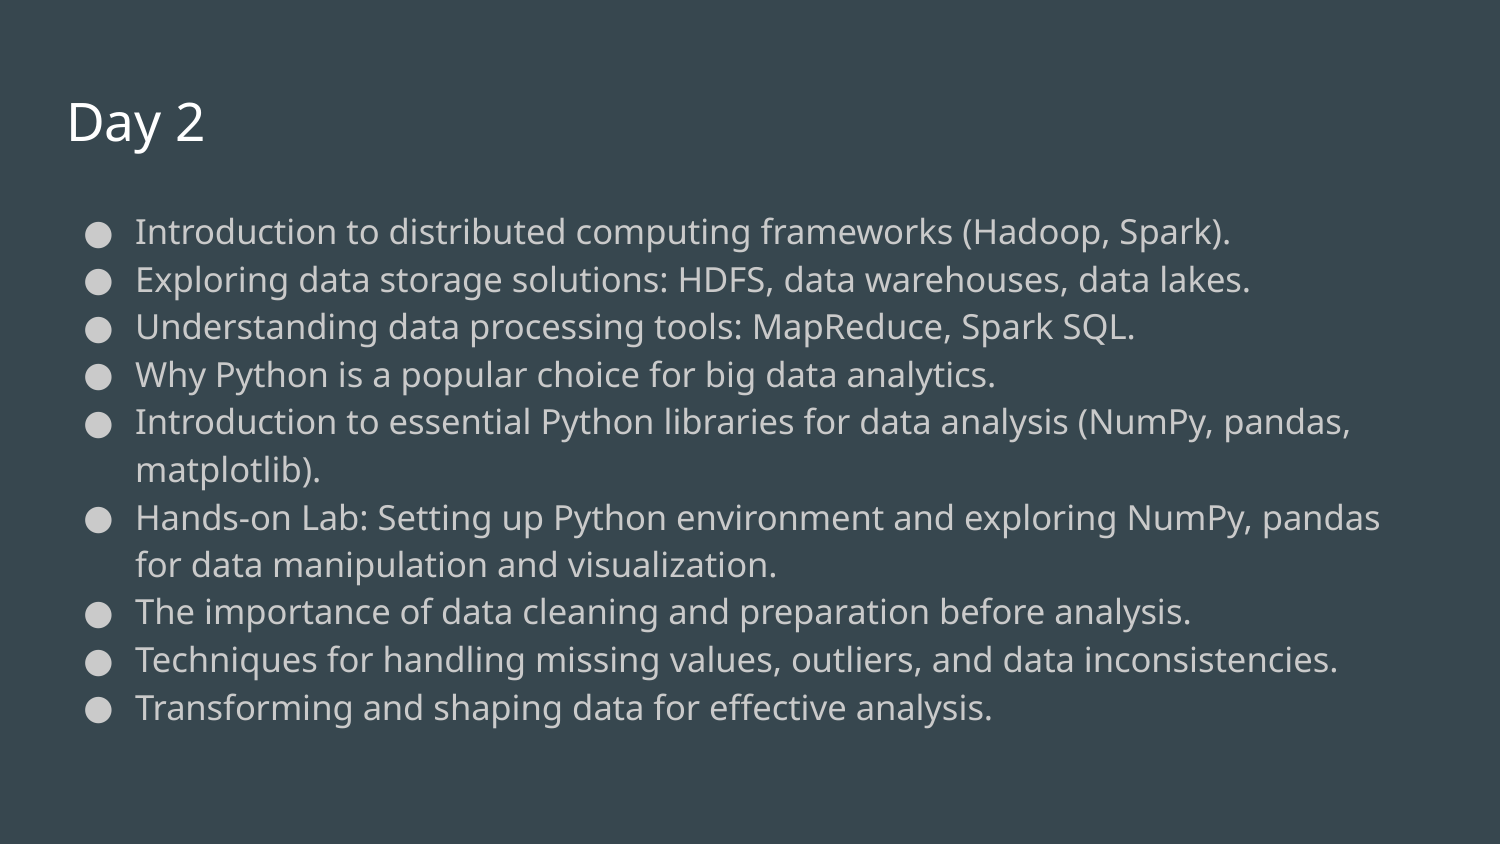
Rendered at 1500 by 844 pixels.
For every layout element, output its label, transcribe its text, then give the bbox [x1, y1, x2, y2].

list Introduction to distributed computing frameworks (Hadoop, Spark). Exploring data storage solutions: HDFS, data warehouses, data lakes. Understanding data processing tools: MapReduce, Spark SQL. Why Python is a popular choice for big data analytics. Introduction to essential Python libraries for data analysis (NumPy, pandas, matplotlib). Hands-on Lab: Setting up Python environment and exploring NumPy, pandas for data manipulation and visualization. The importance of data cleaning and preparation before analysis. Techniques for handling missing values, outliers, and data inconsistencies. Transforming and shaping data for effective analysis. [51, 189, 1449, 750]
title Day 2 [51, 72, 1449, 167]
